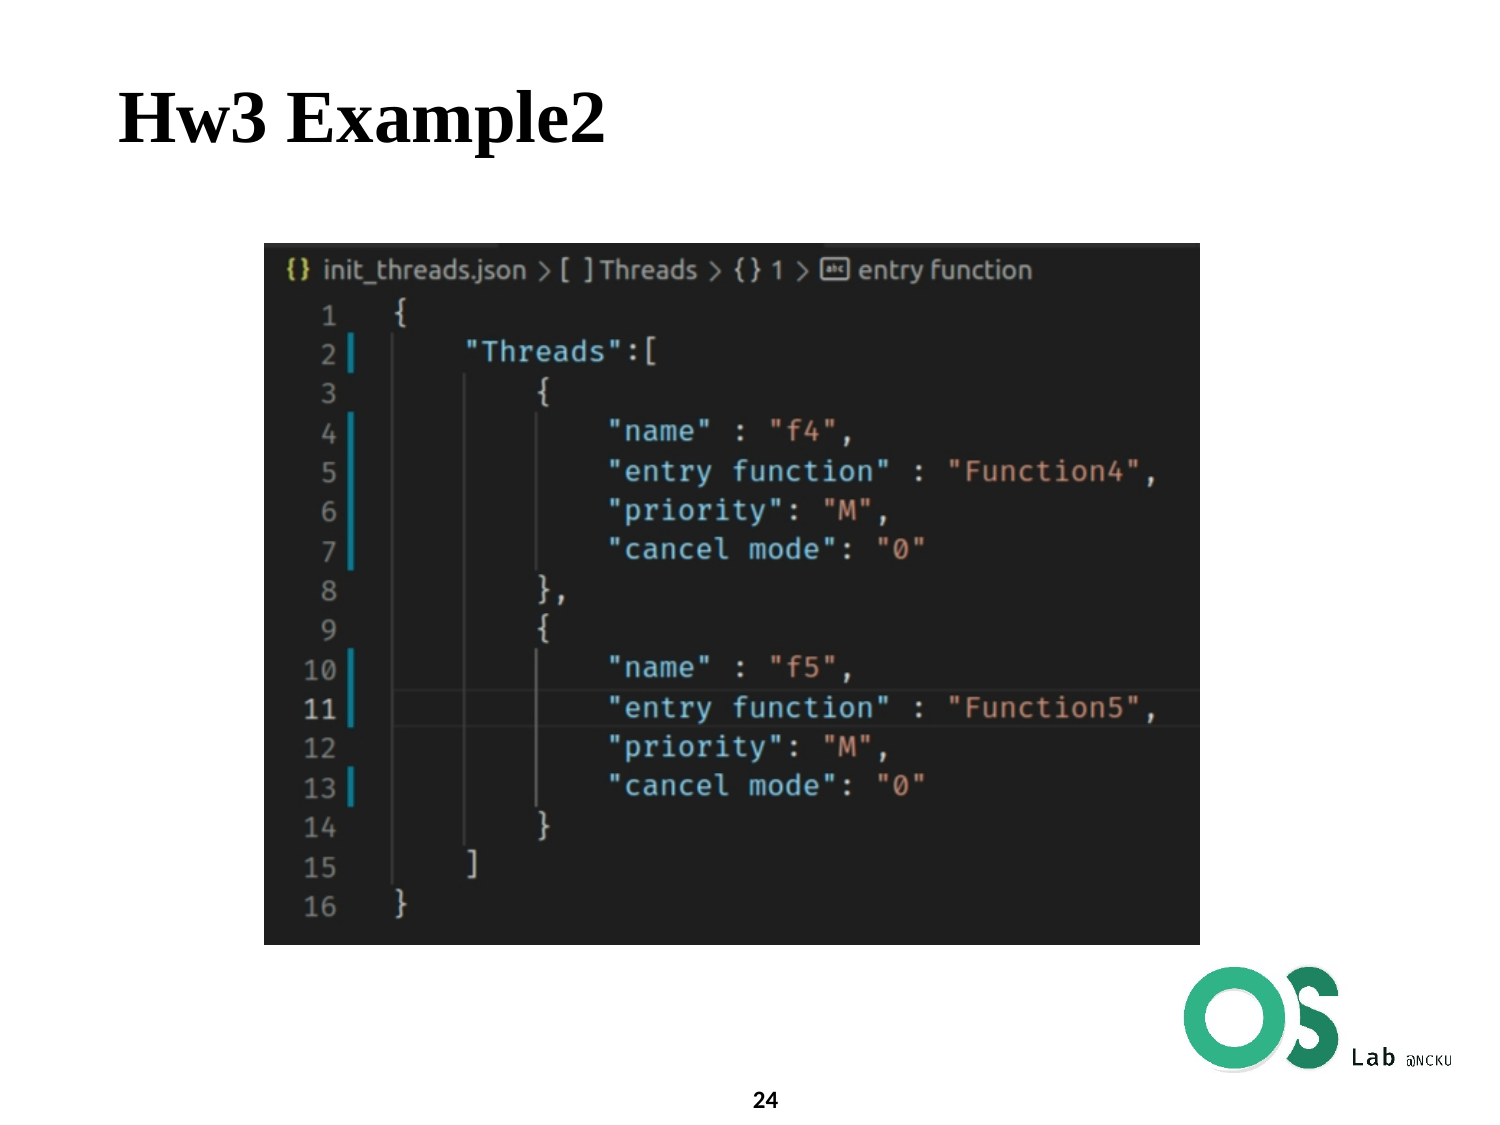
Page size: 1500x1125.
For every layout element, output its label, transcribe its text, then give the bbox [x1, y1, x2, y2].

slide_number 24 [746, 1082, 814, 1125]
picture [1183, 963, 1451, 1073]
picture [264, 243, 1201, 946]
title Hw3 Example2 [116, 65, 888, 256]
